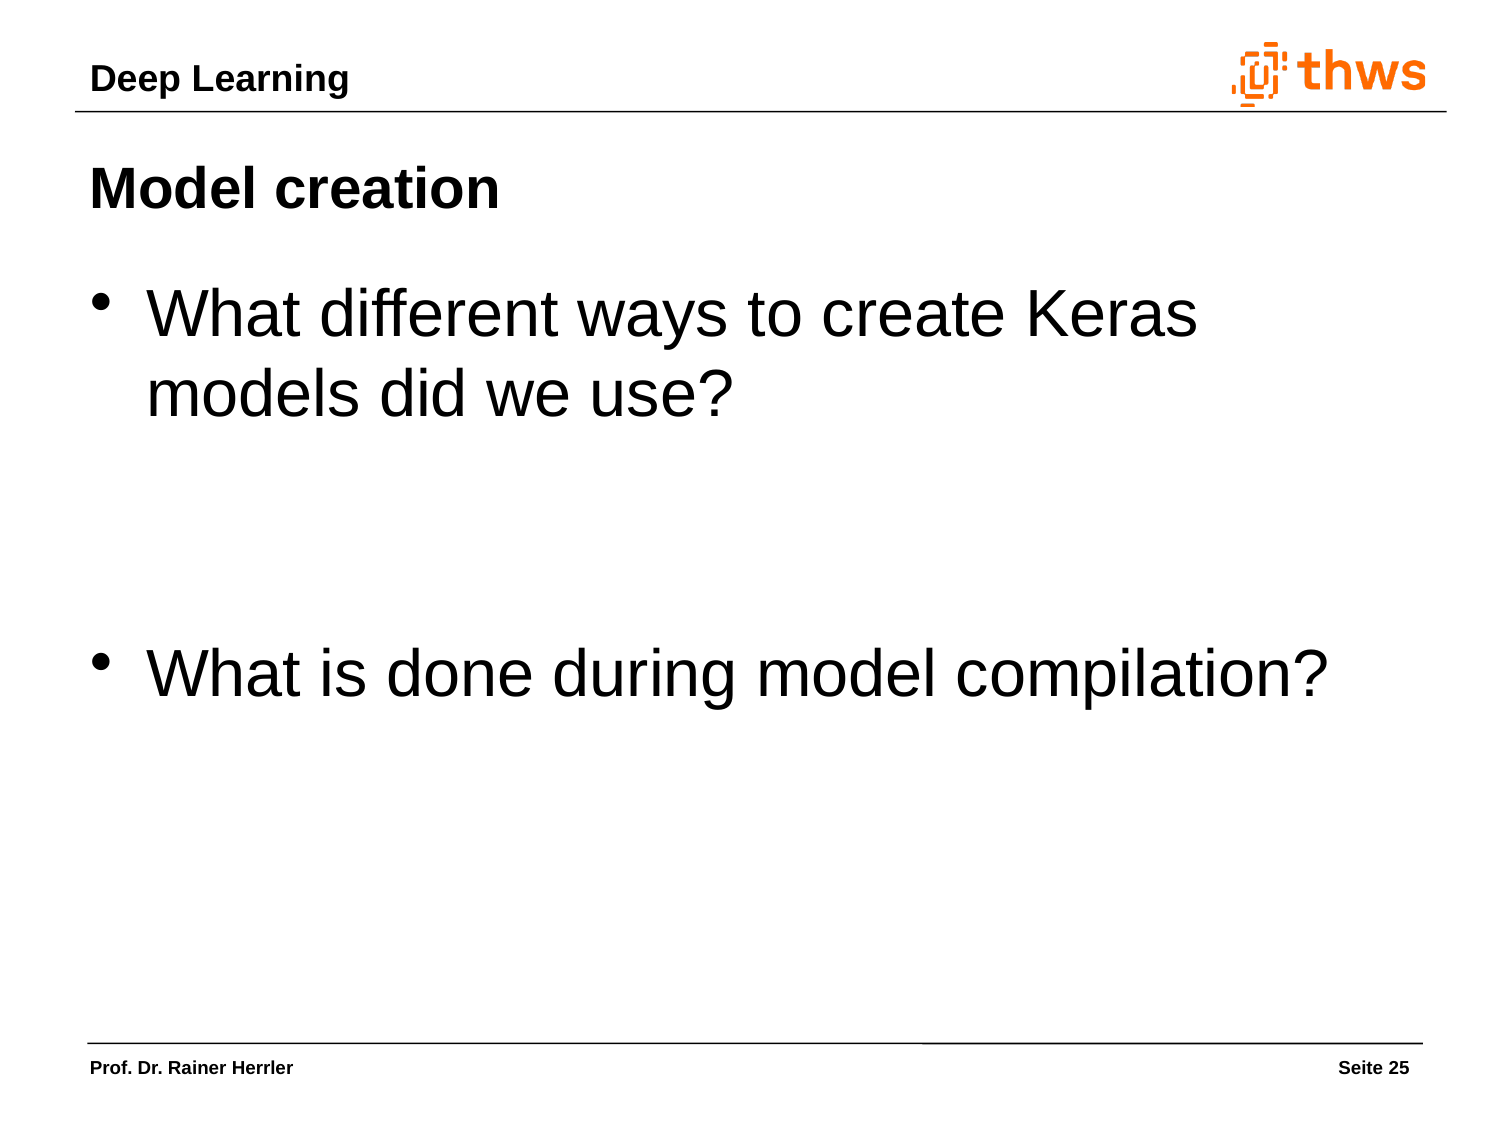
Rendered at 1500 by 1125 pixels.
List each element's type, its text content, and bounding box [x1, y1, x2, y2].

list What different ways to create Keras models did we use? What is done during model compilation? [75, 262, 1425, 1005]
text_box Model creation [74, 142, 1307, 224]
